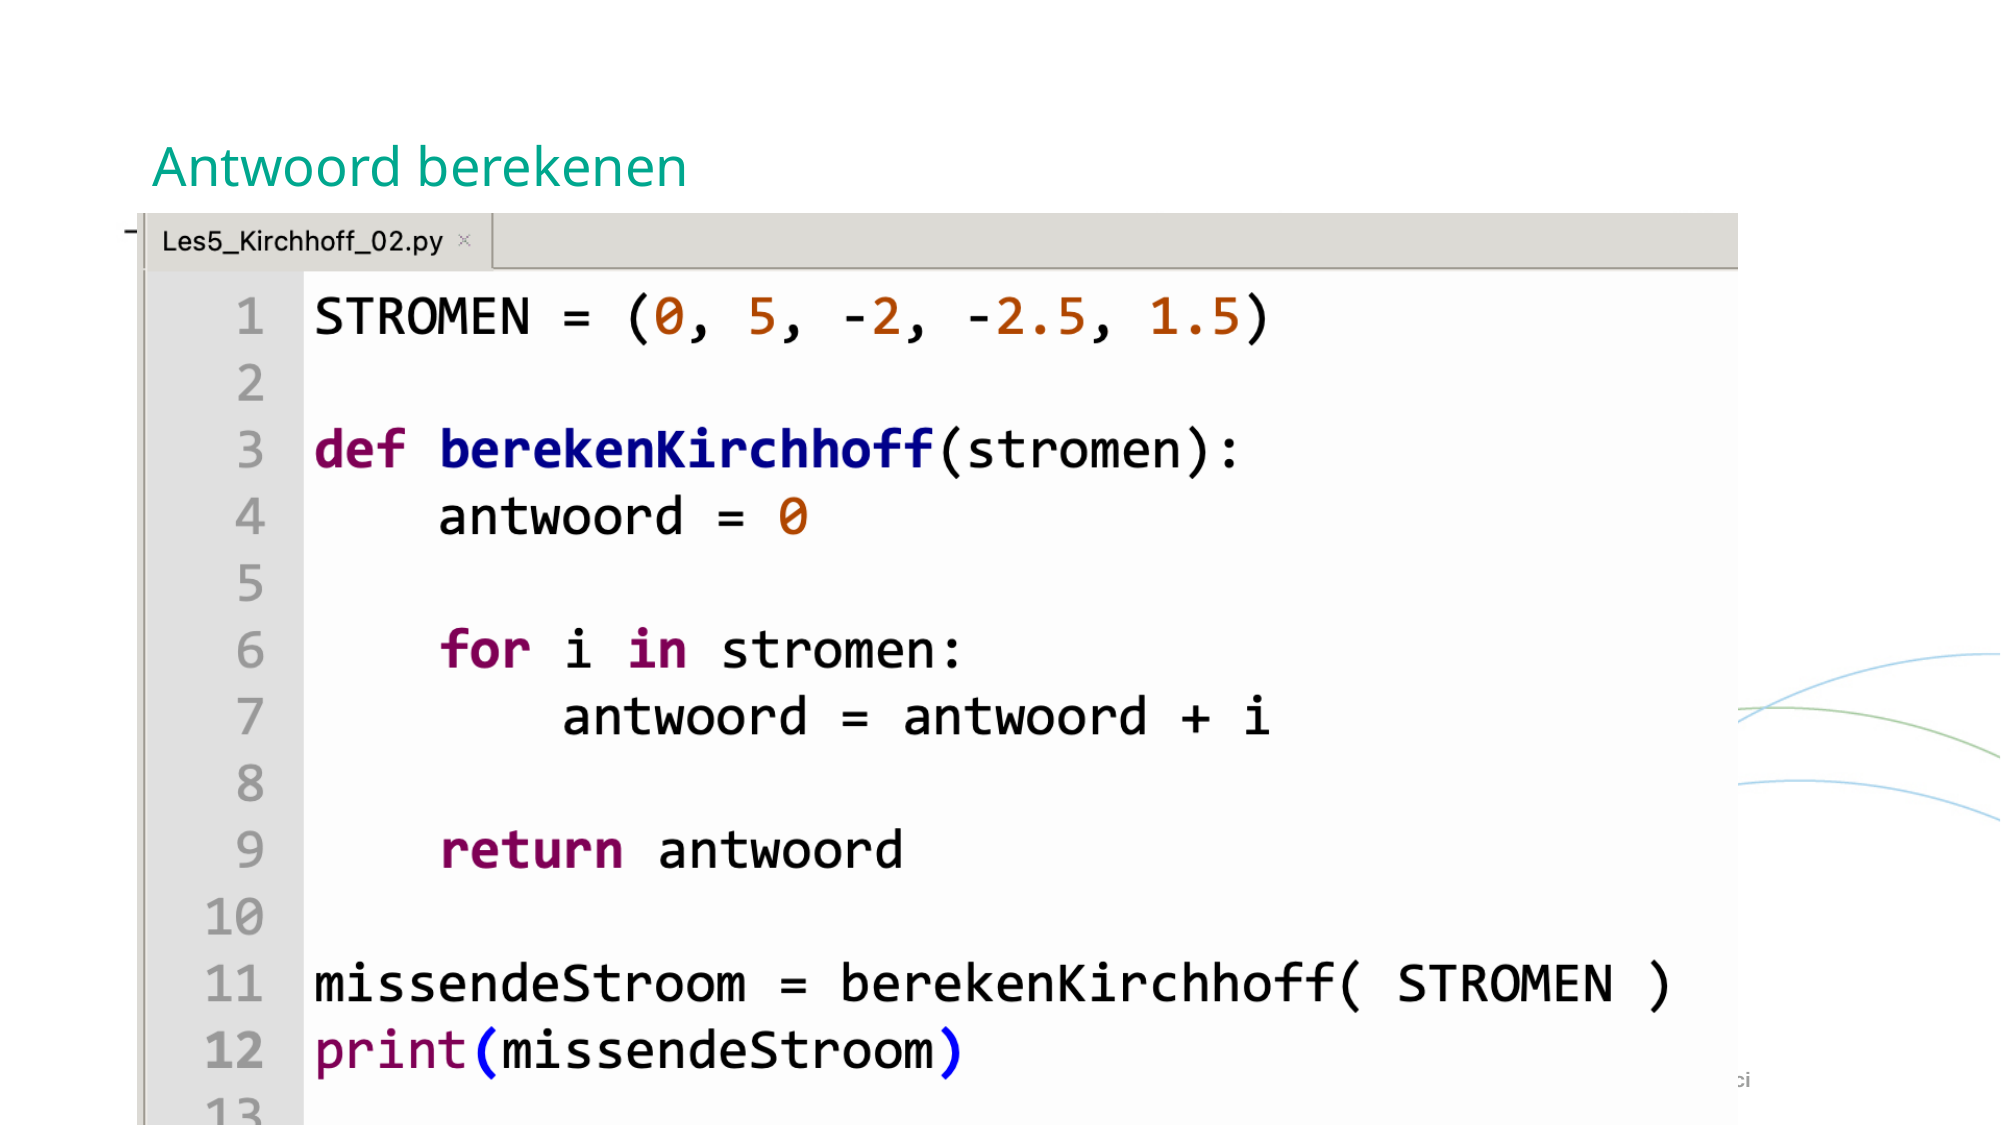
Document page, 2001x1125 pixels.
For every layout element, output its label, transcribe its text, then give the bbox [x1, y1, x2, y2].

title Antwoord berekenen [137, 59, 1863, 278]
picture [0, 0, 2001, 1125]
